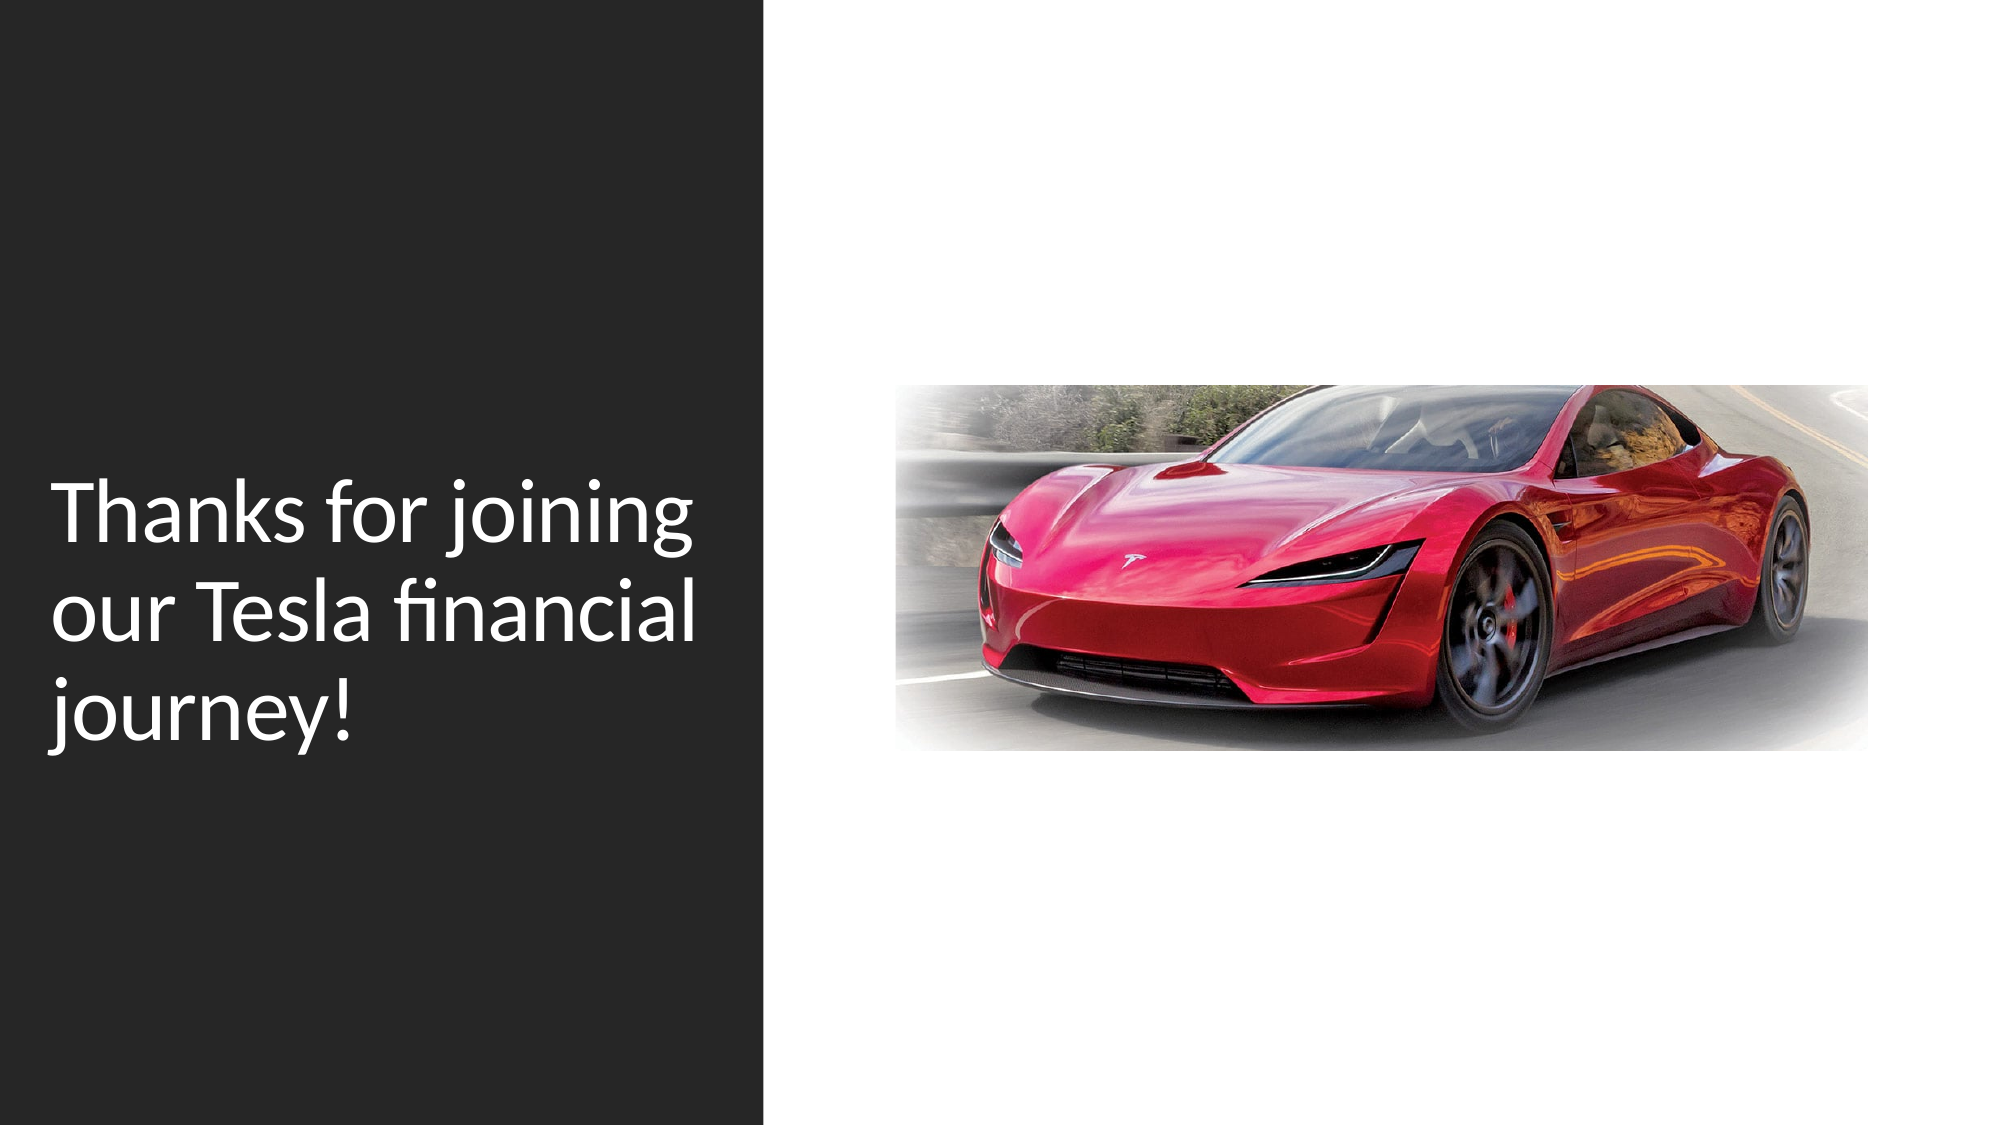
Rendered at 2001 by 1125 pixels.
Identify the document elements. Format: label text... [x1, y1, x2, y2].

picture [894, 384, 1869, 751]
title Thanks for joining our Tesla financial journey! [35, 385, 723, 768]
